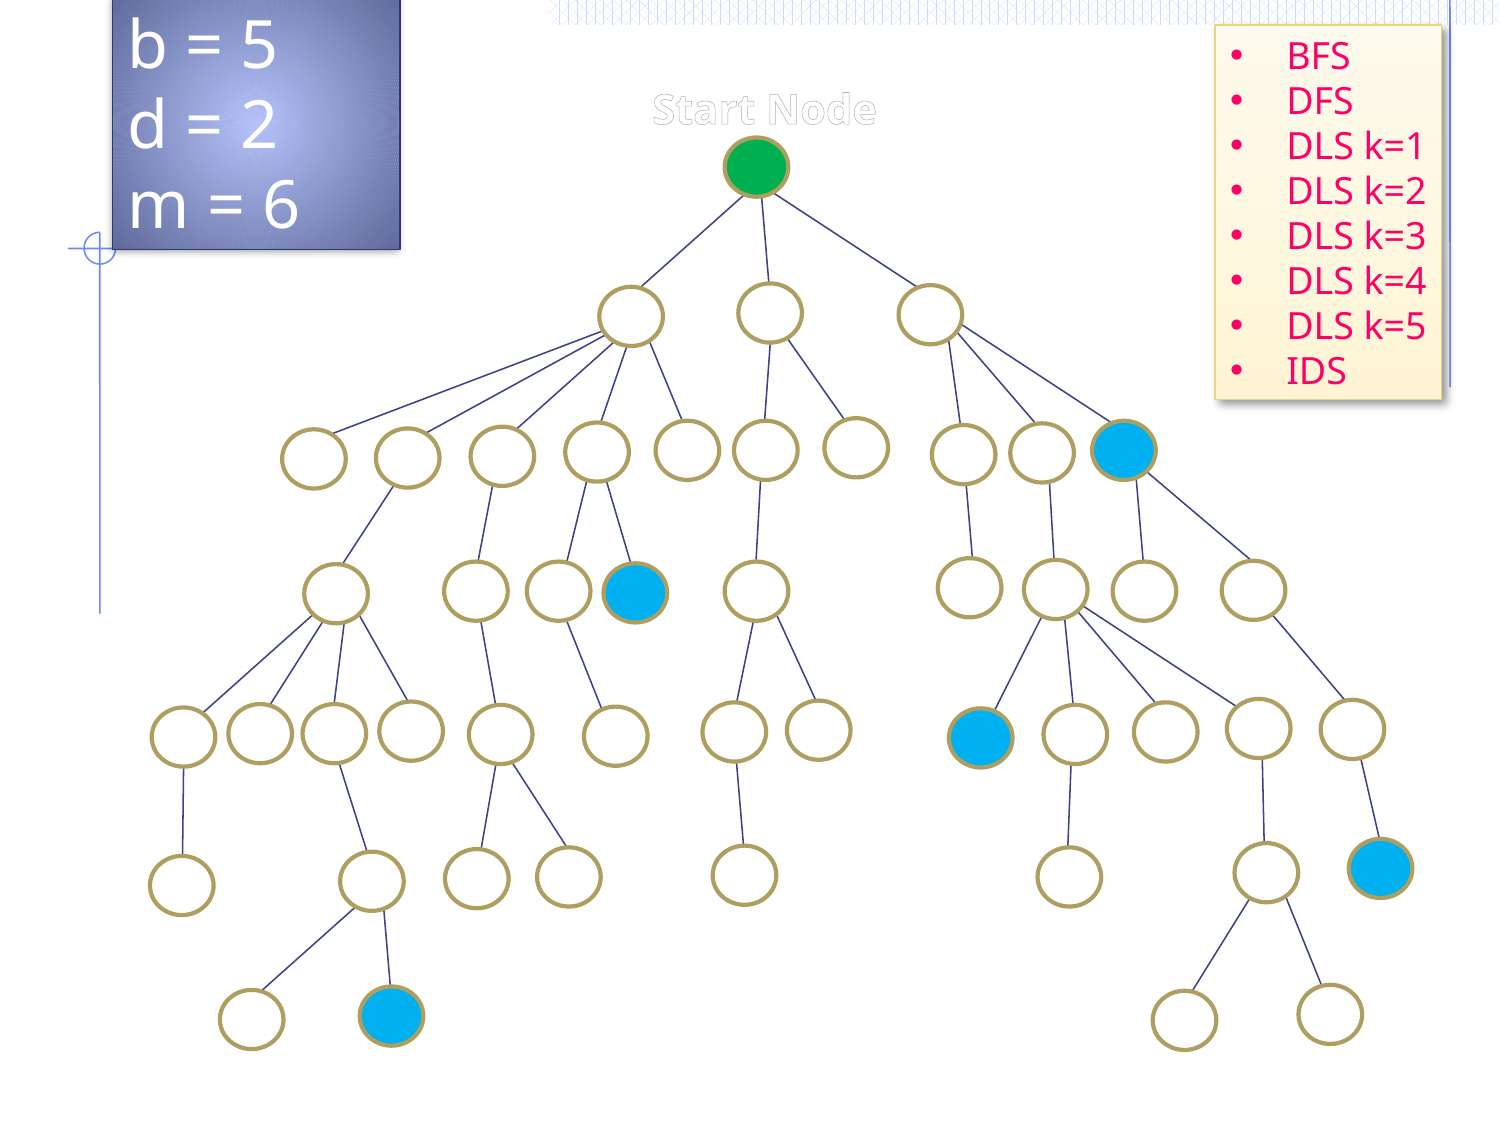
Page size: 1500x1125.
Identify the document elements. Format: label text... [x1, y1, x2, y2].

text_box b = 5 d = 2 m = 6 [112, 0, 401, 250]
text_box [149, 137, 1413, 1051]
text_box BFS DFS DLS k=1 DLS k=2 DLS k=3 DLS k=4 DLS k=5 IDS [1214, 24, 1442, 400]
text_box Start Node [637, 75, 1095, 135]
